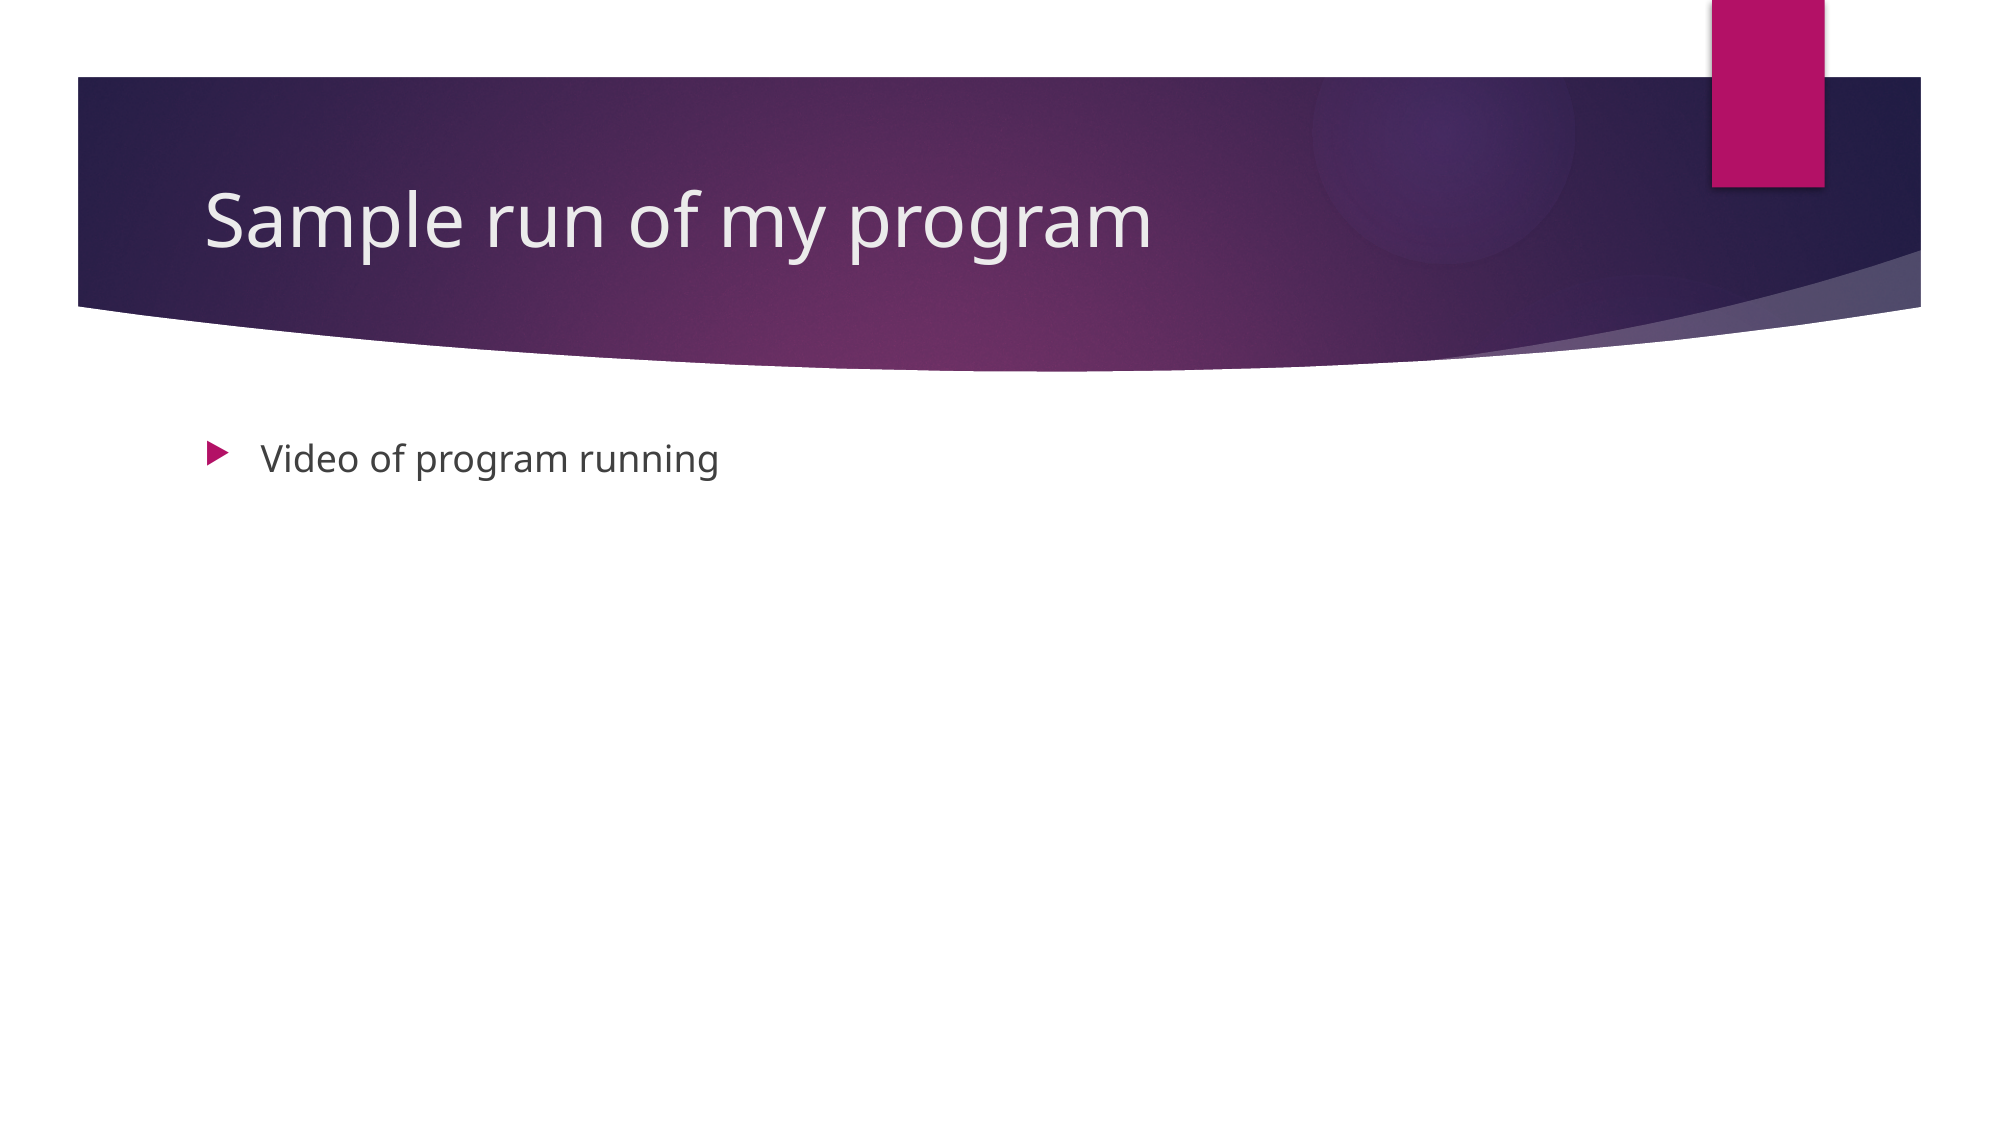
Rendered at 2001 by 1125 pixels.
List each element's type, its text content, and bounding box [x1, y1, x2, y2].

title Sample run of my program [189, 159, 1627, 276]
list Video of program running [189, 427, 1638, 988]
